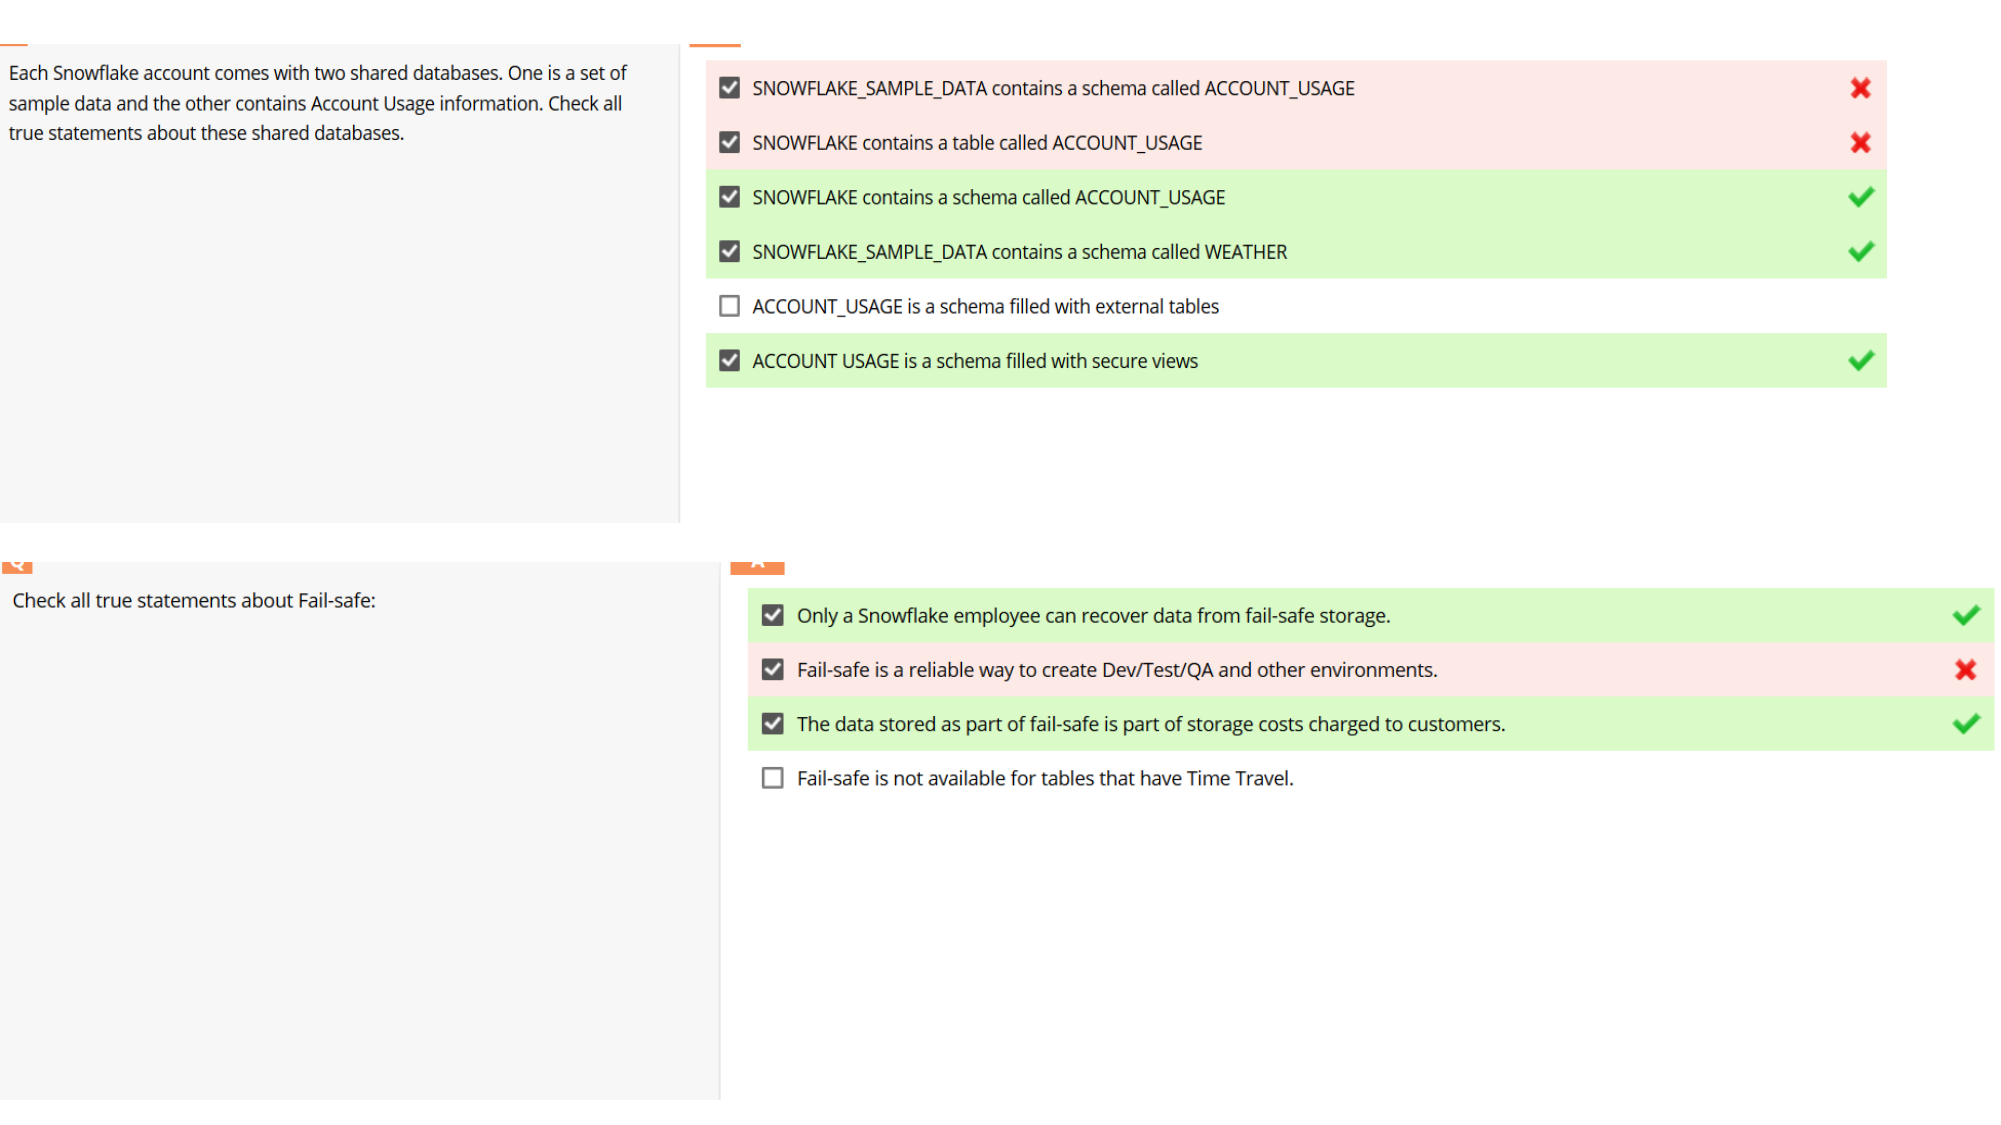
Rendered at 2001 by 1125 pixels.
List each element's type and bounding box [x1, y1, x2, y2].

picture [0, 562, 2000, 1100]
picture [0, 44, 1887, 523]
